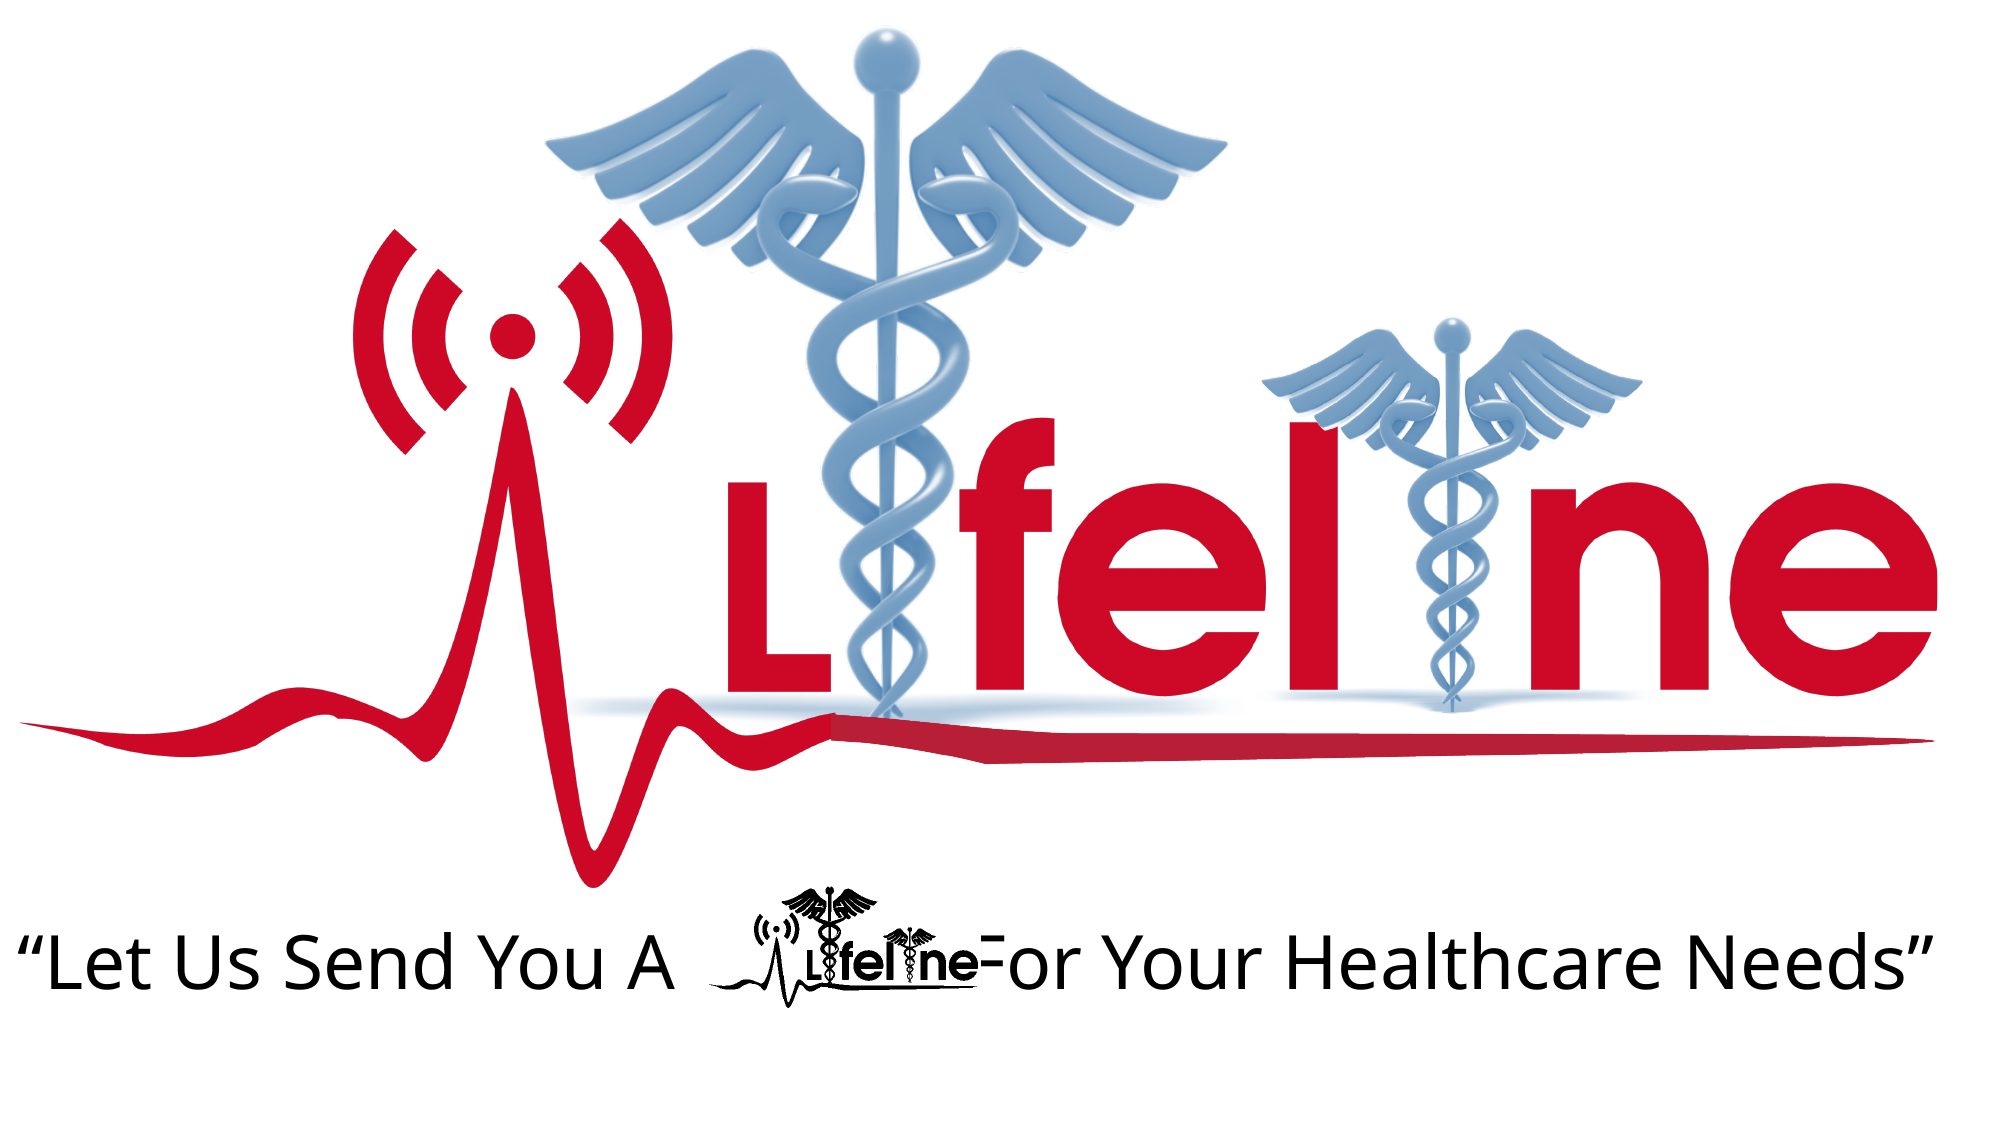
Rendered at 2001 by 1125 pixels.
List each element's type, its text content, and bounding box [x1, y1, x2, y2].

picture [19, 21, 1938, 1014]
text_box “Let Us Send You A For Your Healthcare Needs” [981, 906, 1952, 1012]
text_box “Let Us Send You A For Your Healthcare Needs” [2, 906, 705, 1012]
